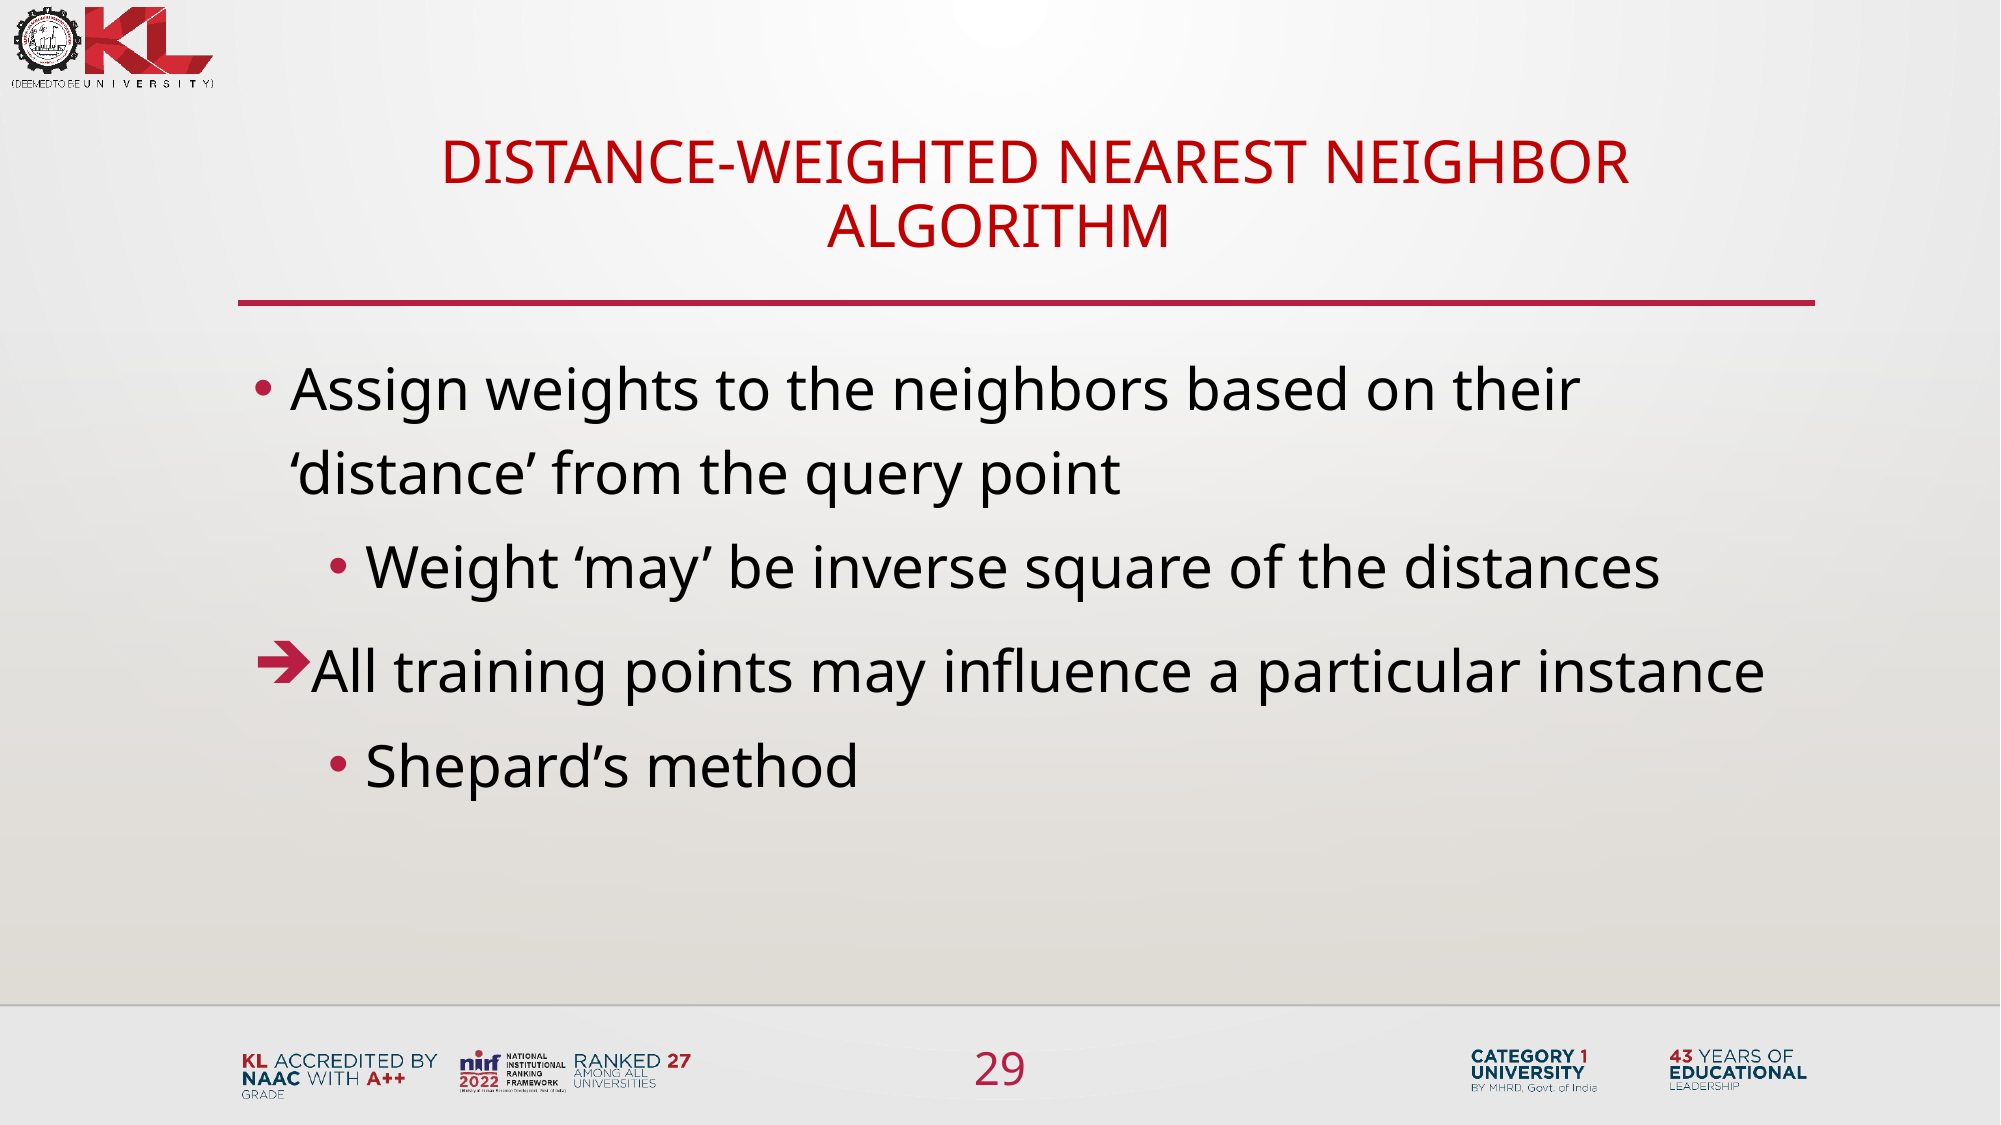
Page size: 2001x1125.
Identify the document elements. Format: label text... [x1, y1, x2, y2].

slide_number 29 [933, 1031, 1067, 1115]
picture [12, 5, 213, 88]
picture [238, 1045, 716, 1103]
picture [1447, 1045, 1814, 1101]
list Assign weights to the neighbors based on their ‘distance’ from the query point Weight ‘may’ be inverse square of the distances All training points may influence a particular instance Shepard’s method [238, 330, 1814, 897]
title Distance-Weighted Nearest Neighbor Algorithm [425, 124, 1681, 283]
